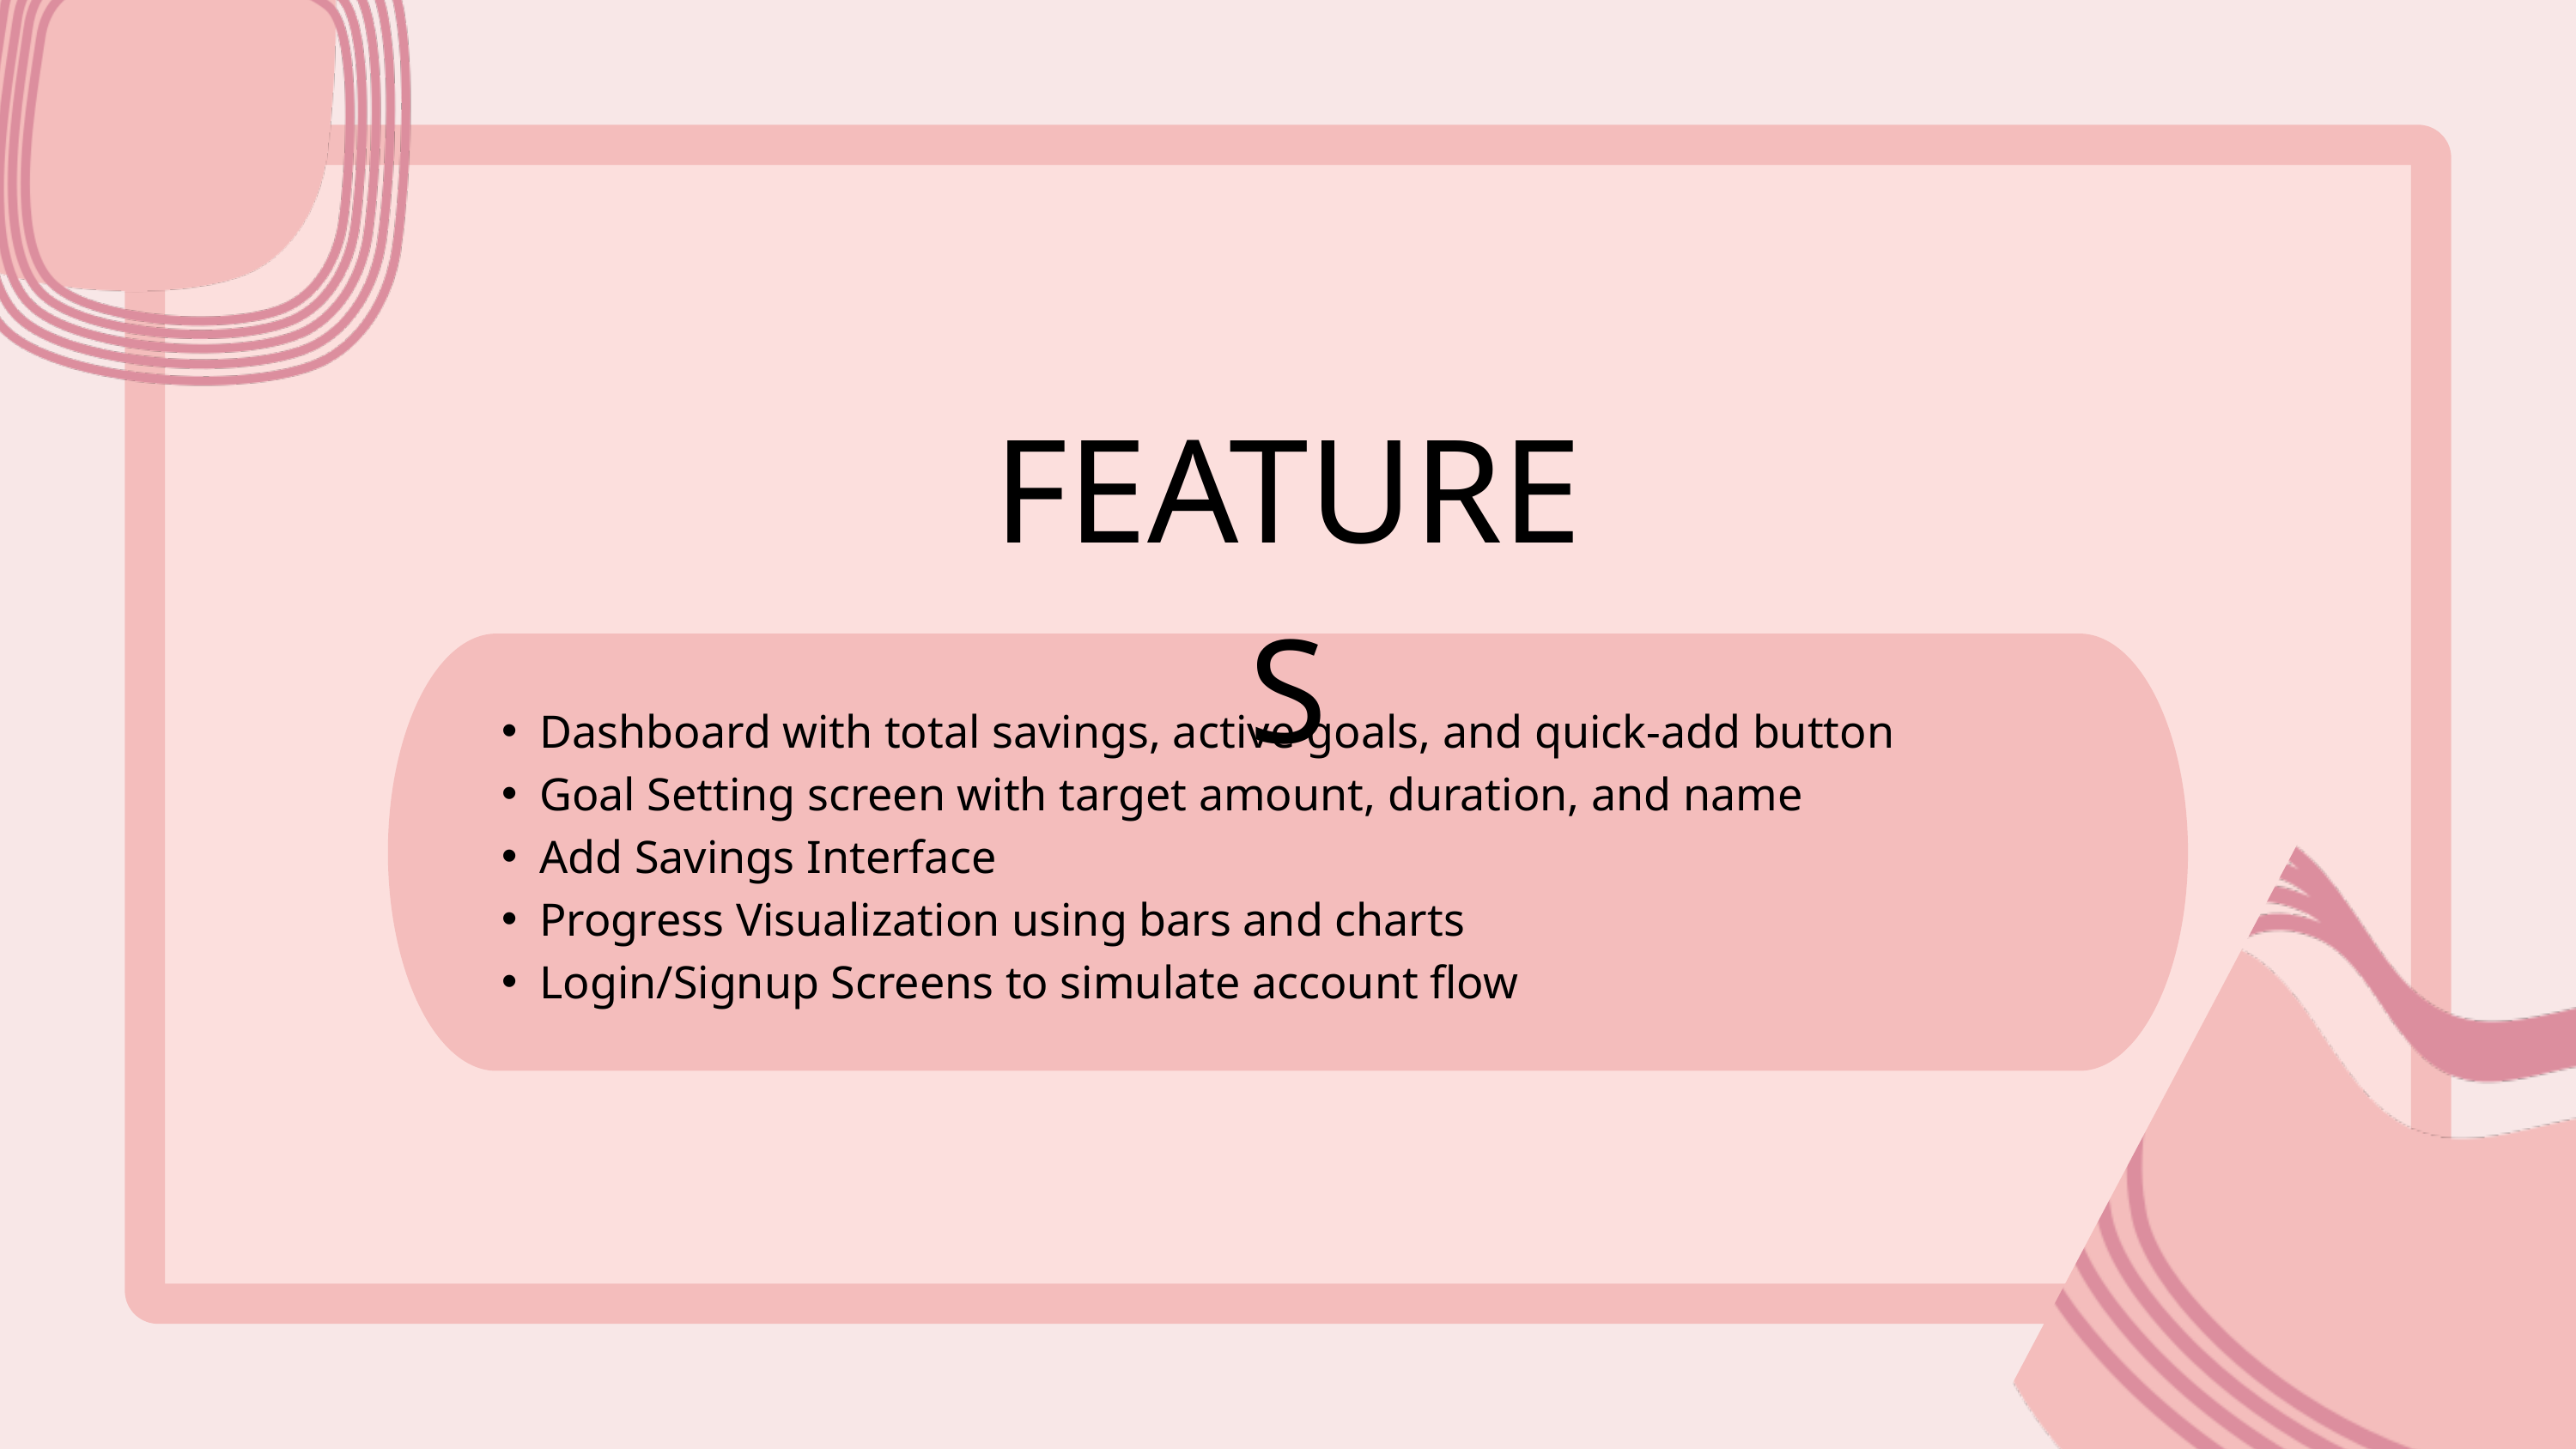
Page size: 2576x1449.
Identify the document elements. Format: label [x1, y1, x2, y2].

text_box [387, 633, 2189, 1071]
text_box [0, 0, 416, 391]
text_box [144, 144, 2432, 1304]
text_box [1978, 858, 2576, 1449]
